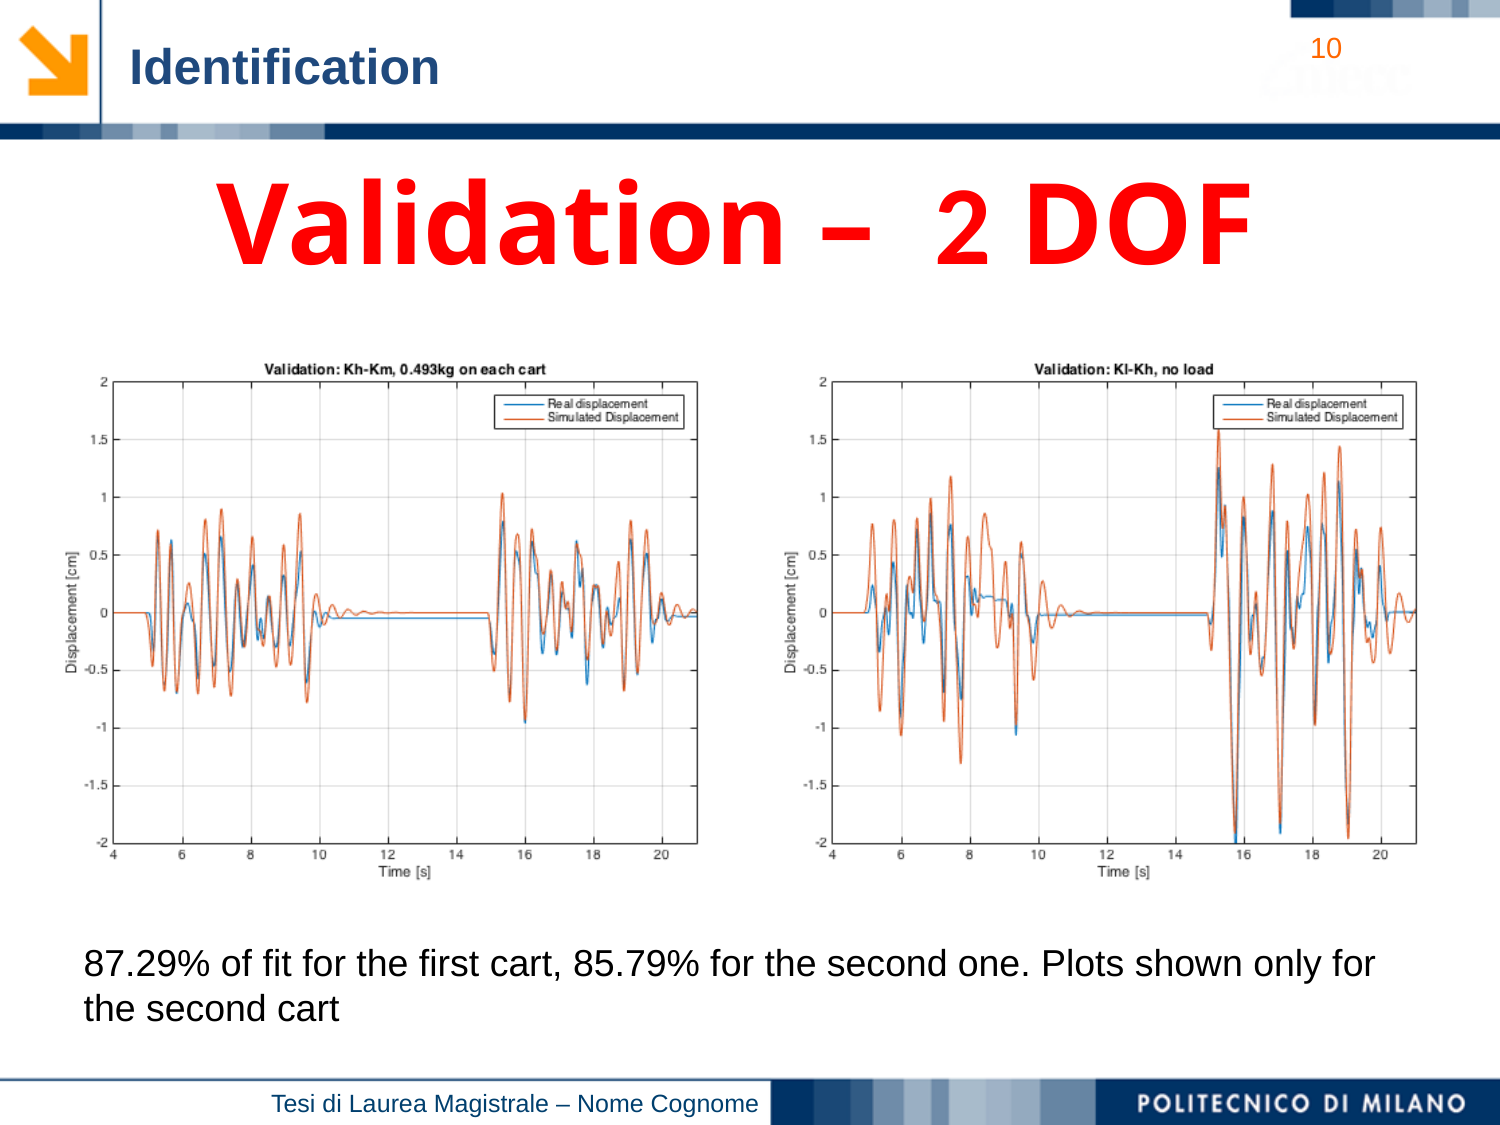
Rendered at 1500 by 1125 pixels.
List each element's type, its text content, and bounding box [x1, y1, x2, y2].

picture [0, 0, 1500, 1125]
text_box 87.29% of fit for the first cart, 85.79% for the second one. Plots shown only for the second cart [68, 931, 1403, 1037]
list Validation – 2 DOF [156, 144, 1315, 339]
list Identification [114, 26, 1273, 111]
